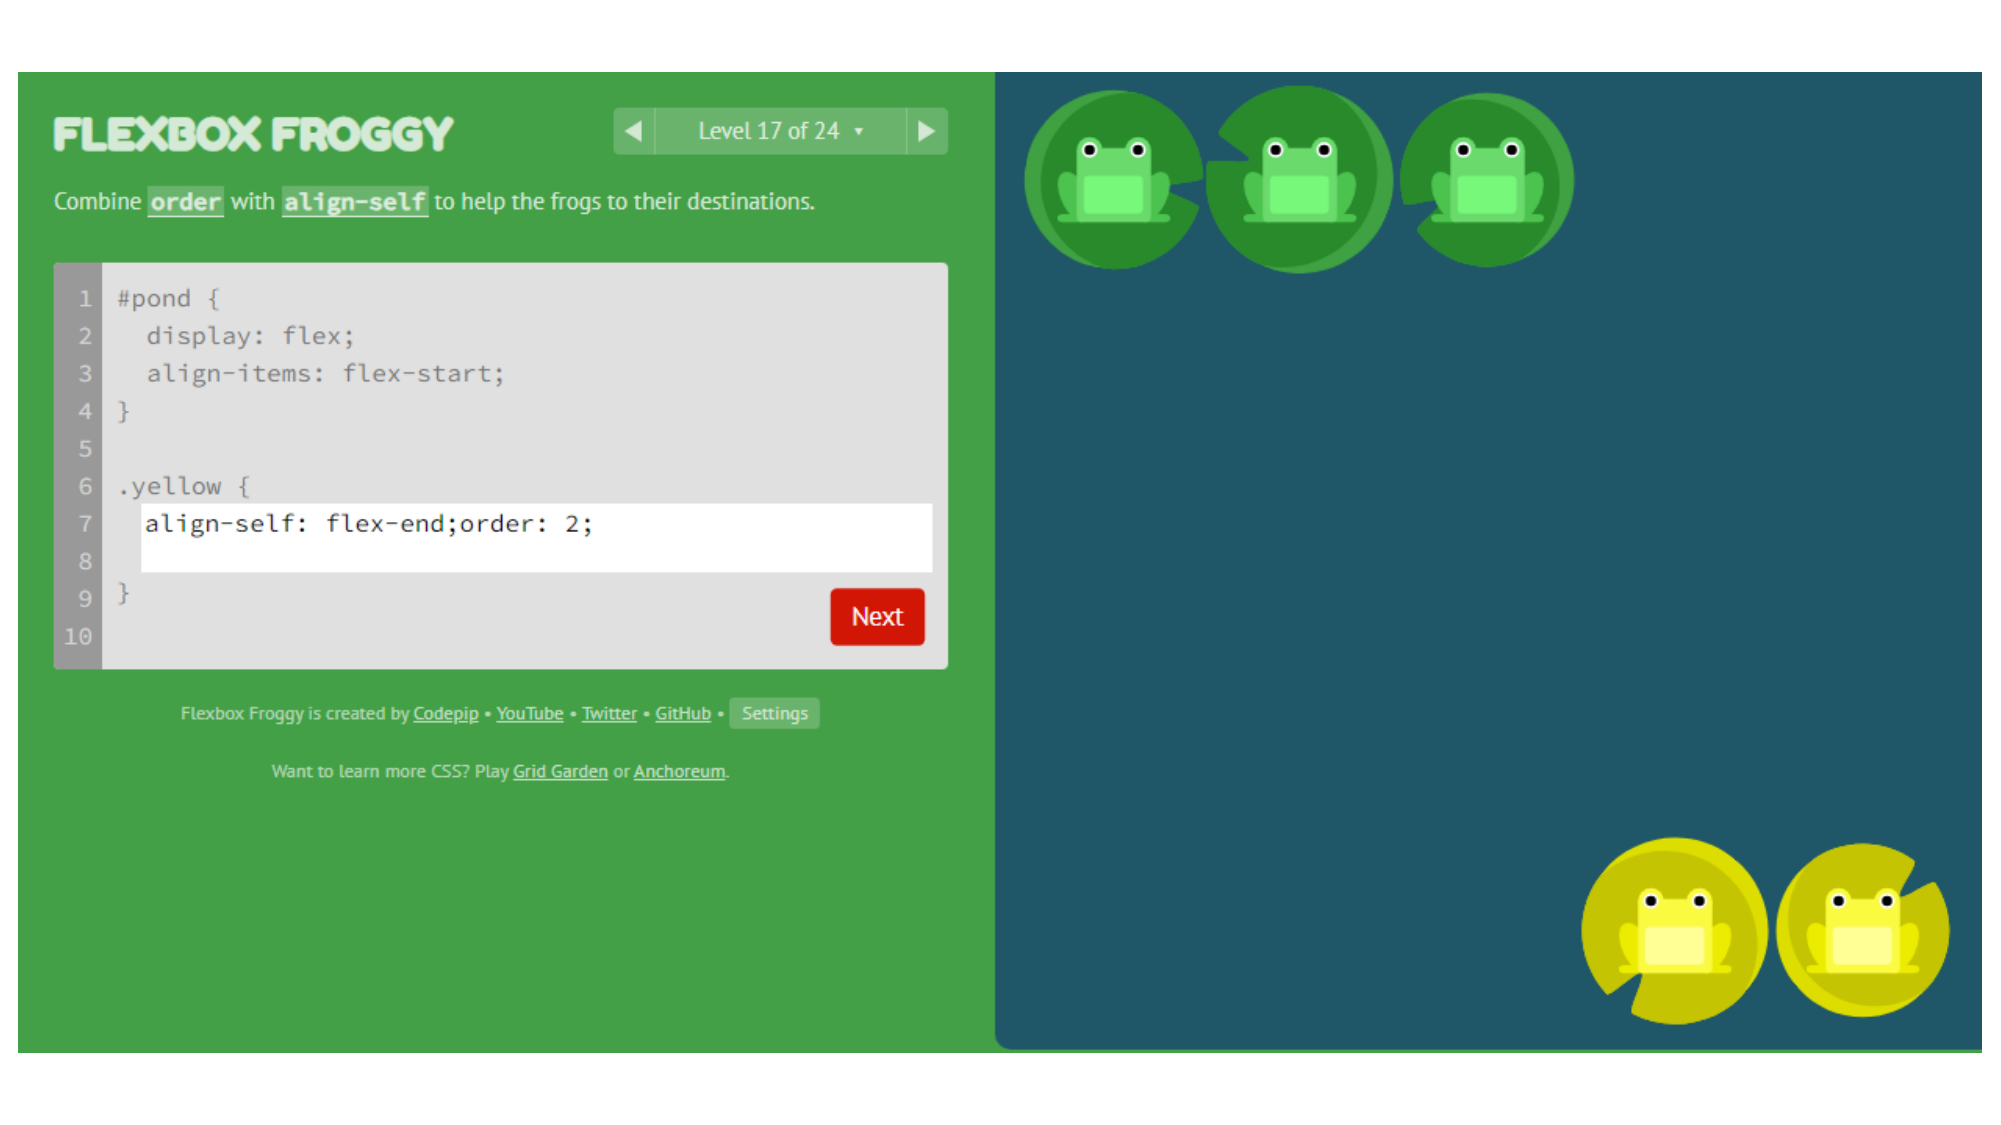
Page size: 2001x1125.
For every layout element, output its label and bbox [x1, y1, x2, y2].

picture [18, 72, 1982, 1053]
